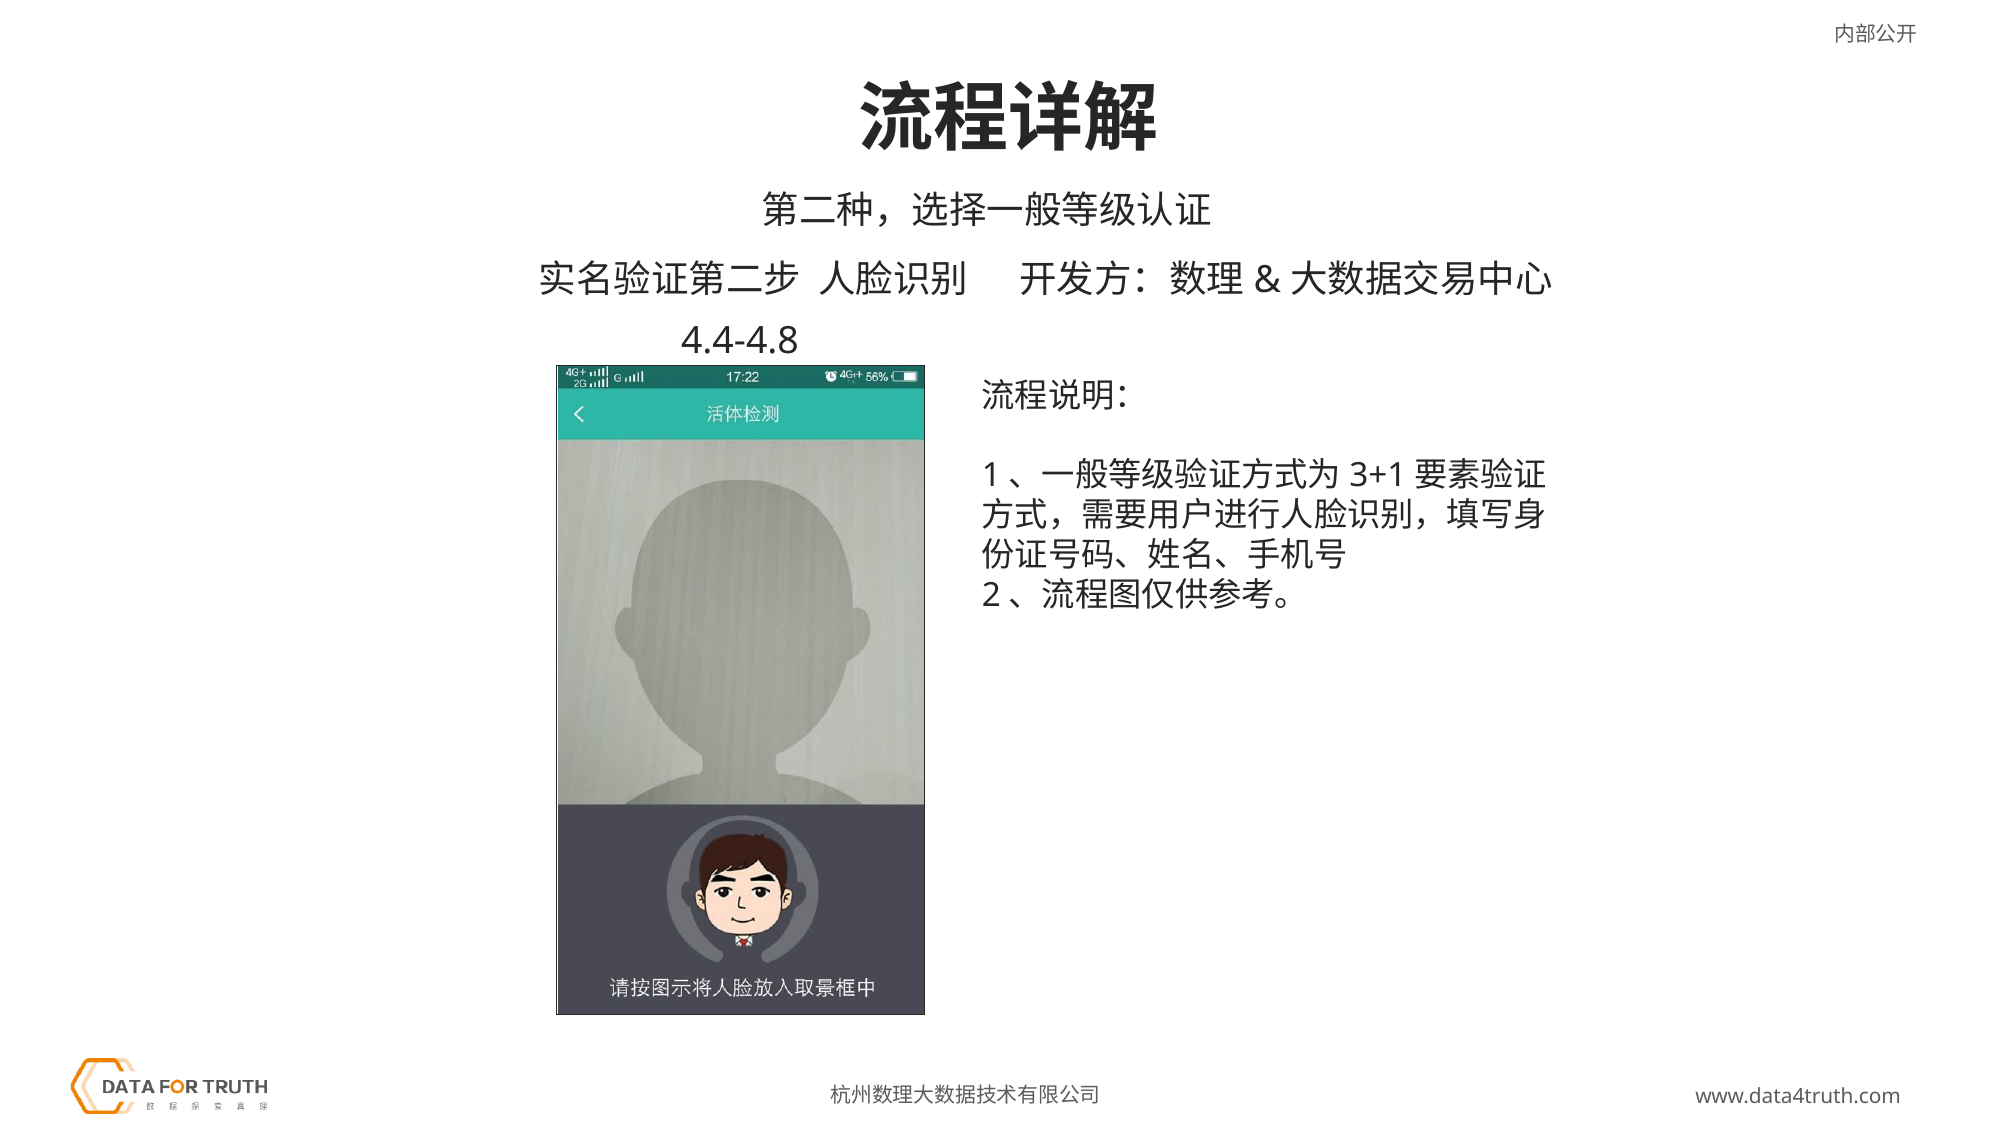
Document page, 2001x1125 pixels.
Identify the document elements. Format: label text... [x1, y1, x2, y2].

text_box 流程说明： 1、一般等级验证方式为3+1要素验证方式，需要用户进行人脸识别，填写身份证号码、姓名、手机号 2、流程图仅供参考。 [967, 366, 1572, 701]
text_box 第二种，选择一般等级认证 [747, 178, 1227, 239]
text_box 流程详解 [843, 61, 1174, 167]
text_box 4.4-4.8 [666, 308, 815, 365]
picture [556, 365, 925, 1015]
text_box 实名验证第二步 人脸识别 开发方：数理&大数据交易中心 [524, 248, 1568, 308]
picture [70, 1058, 267, 1114]
